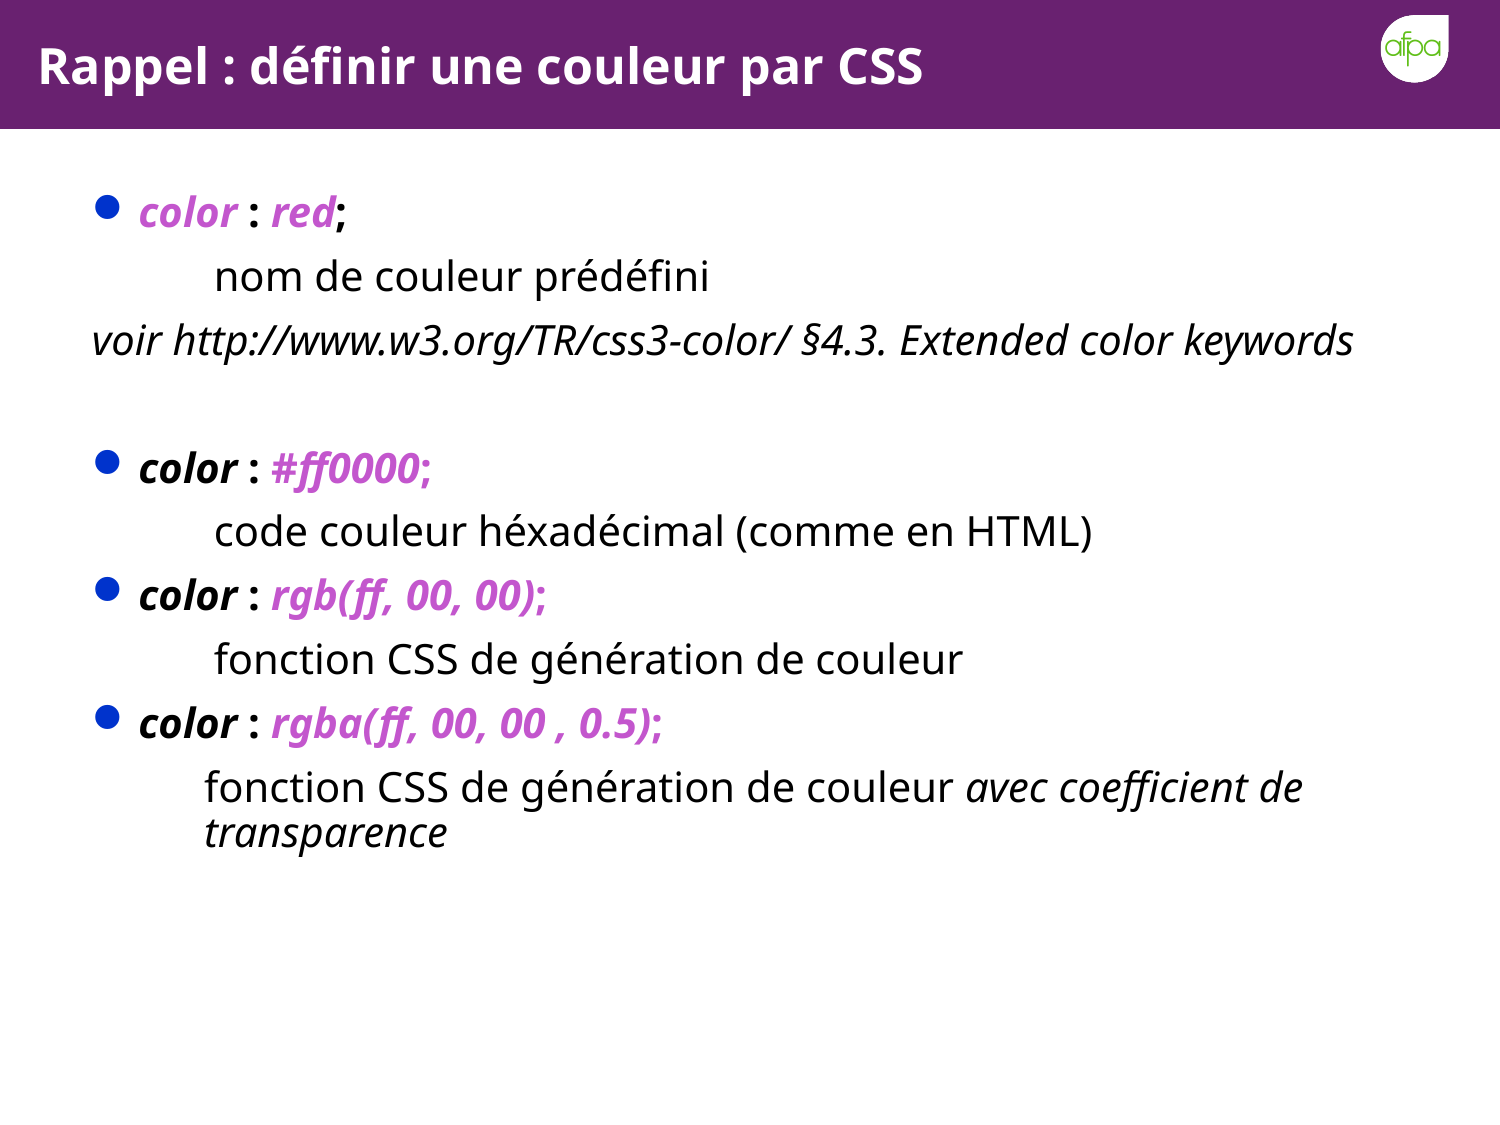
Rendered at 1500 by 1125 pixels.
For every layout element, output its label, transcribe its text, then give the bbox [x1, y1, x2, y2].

title Rappel : définir une couleur par CSS [2, 0, 1339, 129]
text_box color : red; nom de couleur prédéfini voir http://www.w3.org/TR/css3-color/ §4.3. Extended color keywords color : #ff0000; code couleur héxadécimal (comme en HTML) color : rgb(ff, 00, 00); fonction CSS de génération de couleur color : rgba(ff, 00, 00 , 0.5); fonction CSS de génération de couleur avec coefficient de transparence [76, 184, 1425, 965]
picture [1379, 2, 1461, 95]
